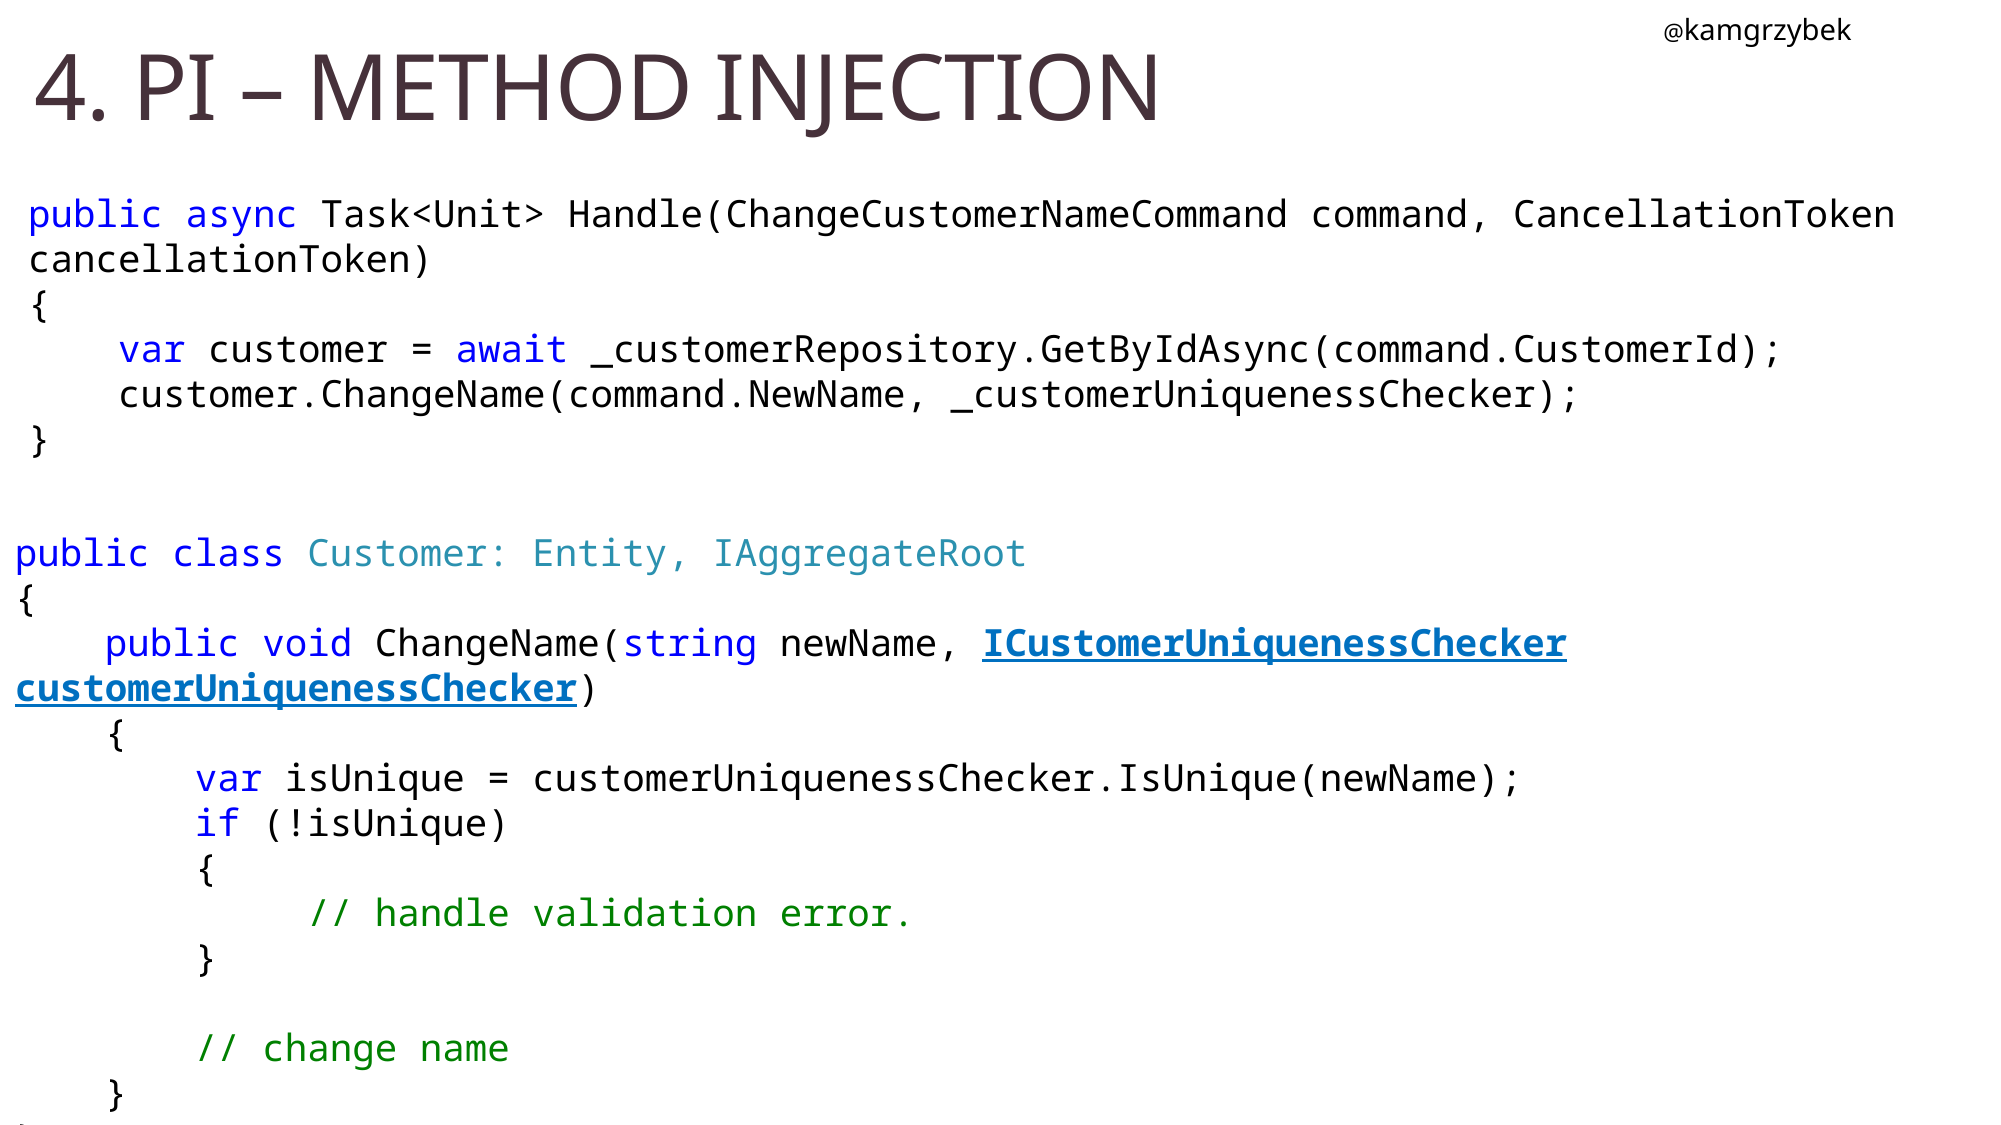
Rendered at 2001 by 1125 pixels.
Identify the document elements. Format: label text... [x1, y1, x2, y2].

text_box @kamgrzybek [1648, 3, 1873, 54]
text_box public async Task<Unit> Handle(ChangeCustomerNameCommand command, CancellationToken cancellationToken) { var customer = await _customerRepository.GetByIdAsync(command.CustomerId); customer.ChangeName(command.NewName, _customerUniquenessChecker); } [13, 143, 1954, 468]
text_box public class Customer: Entity, IAggregateRoot { public void ChangeName(string newName, ICustomerUniquenessChecker customerUniquenessChecker) { var isUnique = customerUniquenessChecker.IsUnique(newName); if (!isUnique) { // handle validation error. } // change name } } [0, 521, 2000, 1125]
title 4. PI – METHOD INJECTION [19, 17, 1954, 143]
